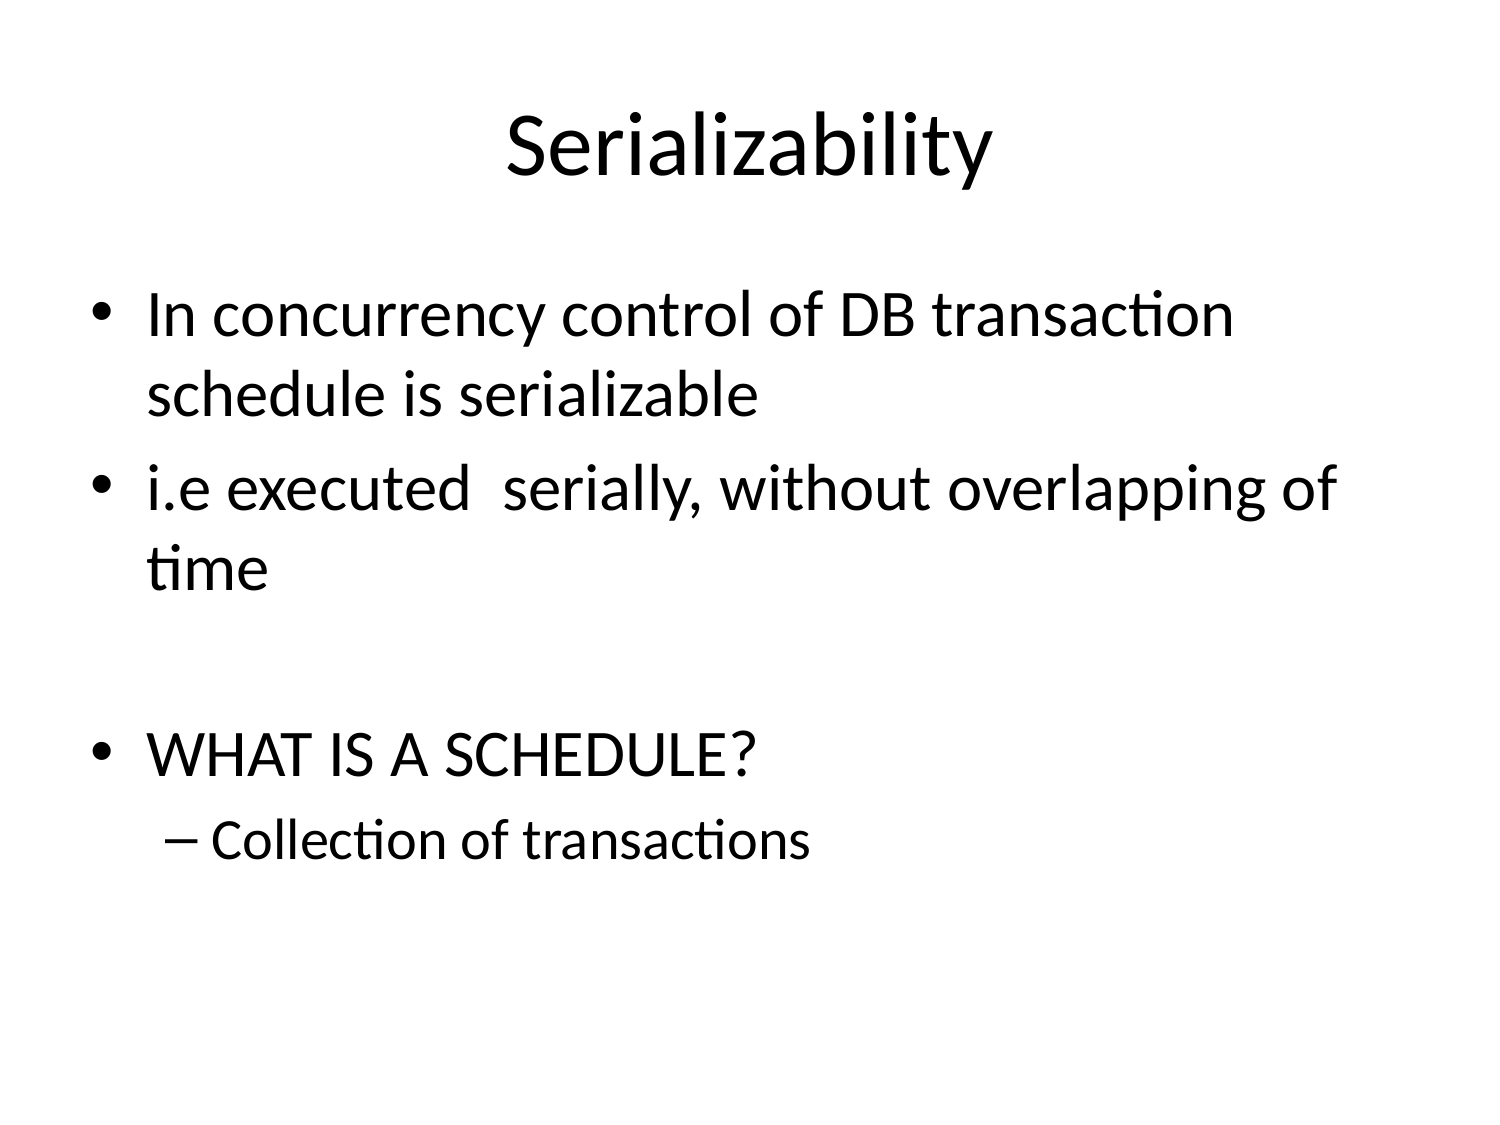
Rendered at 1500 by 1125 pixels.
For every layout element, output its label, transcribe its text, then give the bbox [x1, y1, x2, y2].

list In concurrency control of DB transaction schedule is serializable i.e executed serially, without overlapping of time WHAT IS A SCHEDULE? Collection of transactions [75, 262, 1425, 1005]
title Serializability [75, 45, 1425, 233]
